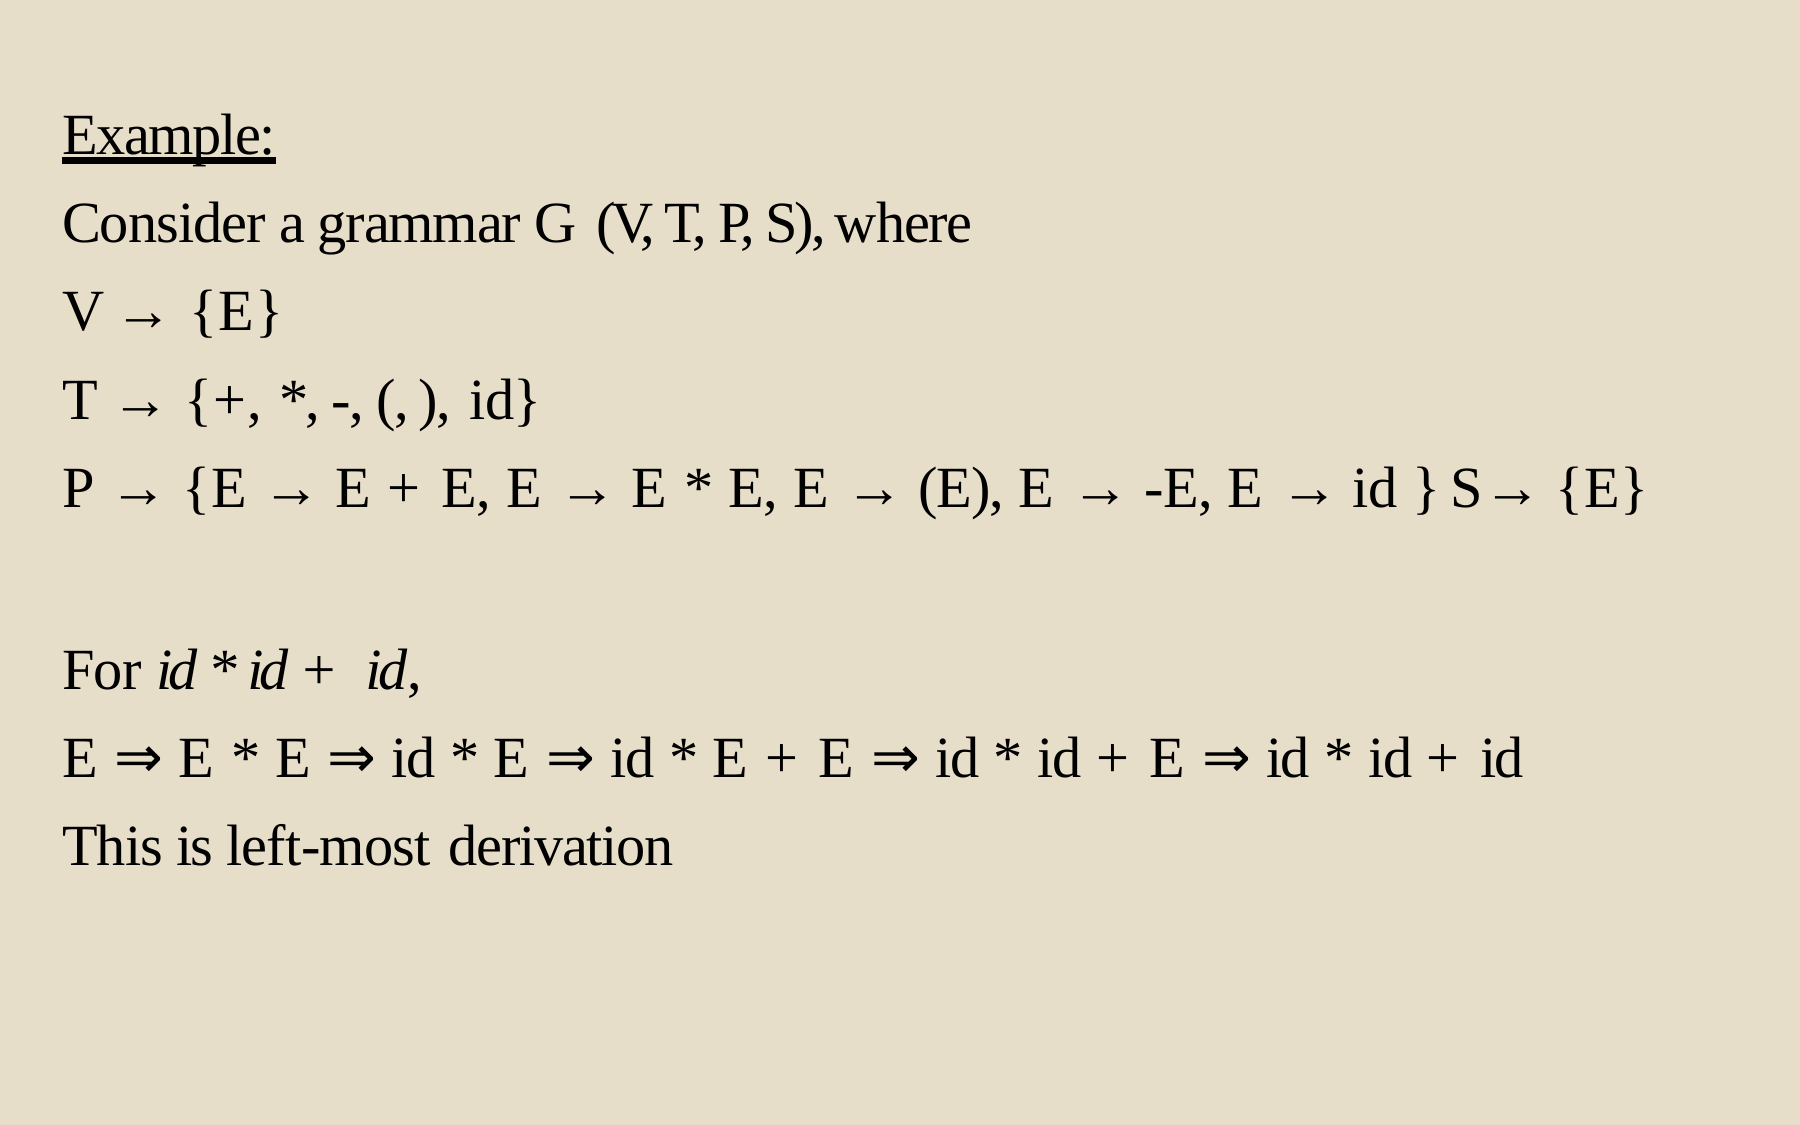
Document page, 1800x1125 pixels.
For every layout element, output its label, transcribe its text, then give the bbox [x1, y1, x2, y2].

text_box Example: Consider a grammar G (V, T, P, S), where V → {E} T → {+, *, -, (, ), id} P → {E → E + E, E → E * E, E → (E), E → -E, E → id } S→ {E} For id * id + id, E ⇒ E * E ⇒ id * E ⇒ id * E + E ⇒ id * id + E ⇒ id * id + id This is left-most derivation [59, 75, 1800, 878]
